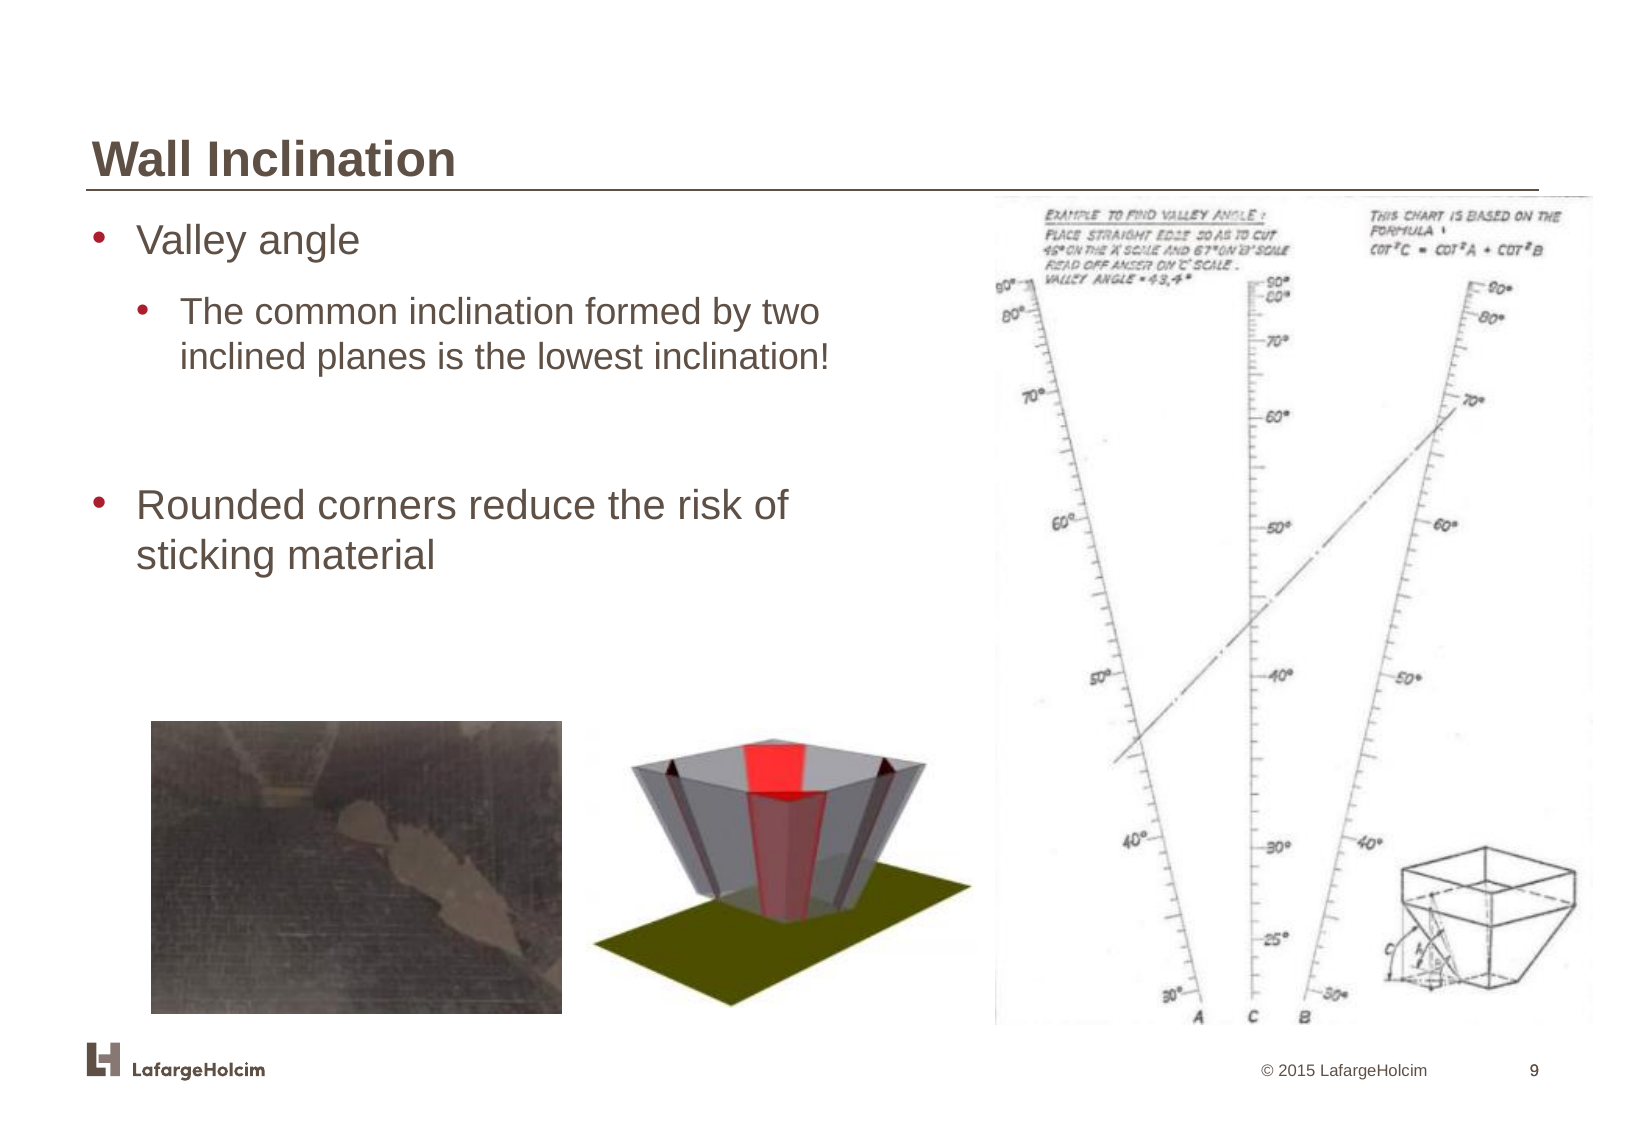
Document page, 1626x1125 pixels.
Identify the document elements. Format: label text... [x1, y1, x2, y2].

picture [150, 721, 563, 1015]
picture [586, 727, 979, 1008]
text_box 9 [1467, 1052, 1539, 1080]
text_box Valley angle The common inclination formed by two inclined planes is the lowest inclination! Rounded corners reduce the risk of sticking material [91, 212, 884, 1052]
picture [994, 196, 1593, 1026]
text_box Wall Inclination [91, 58, 1532, 189]
